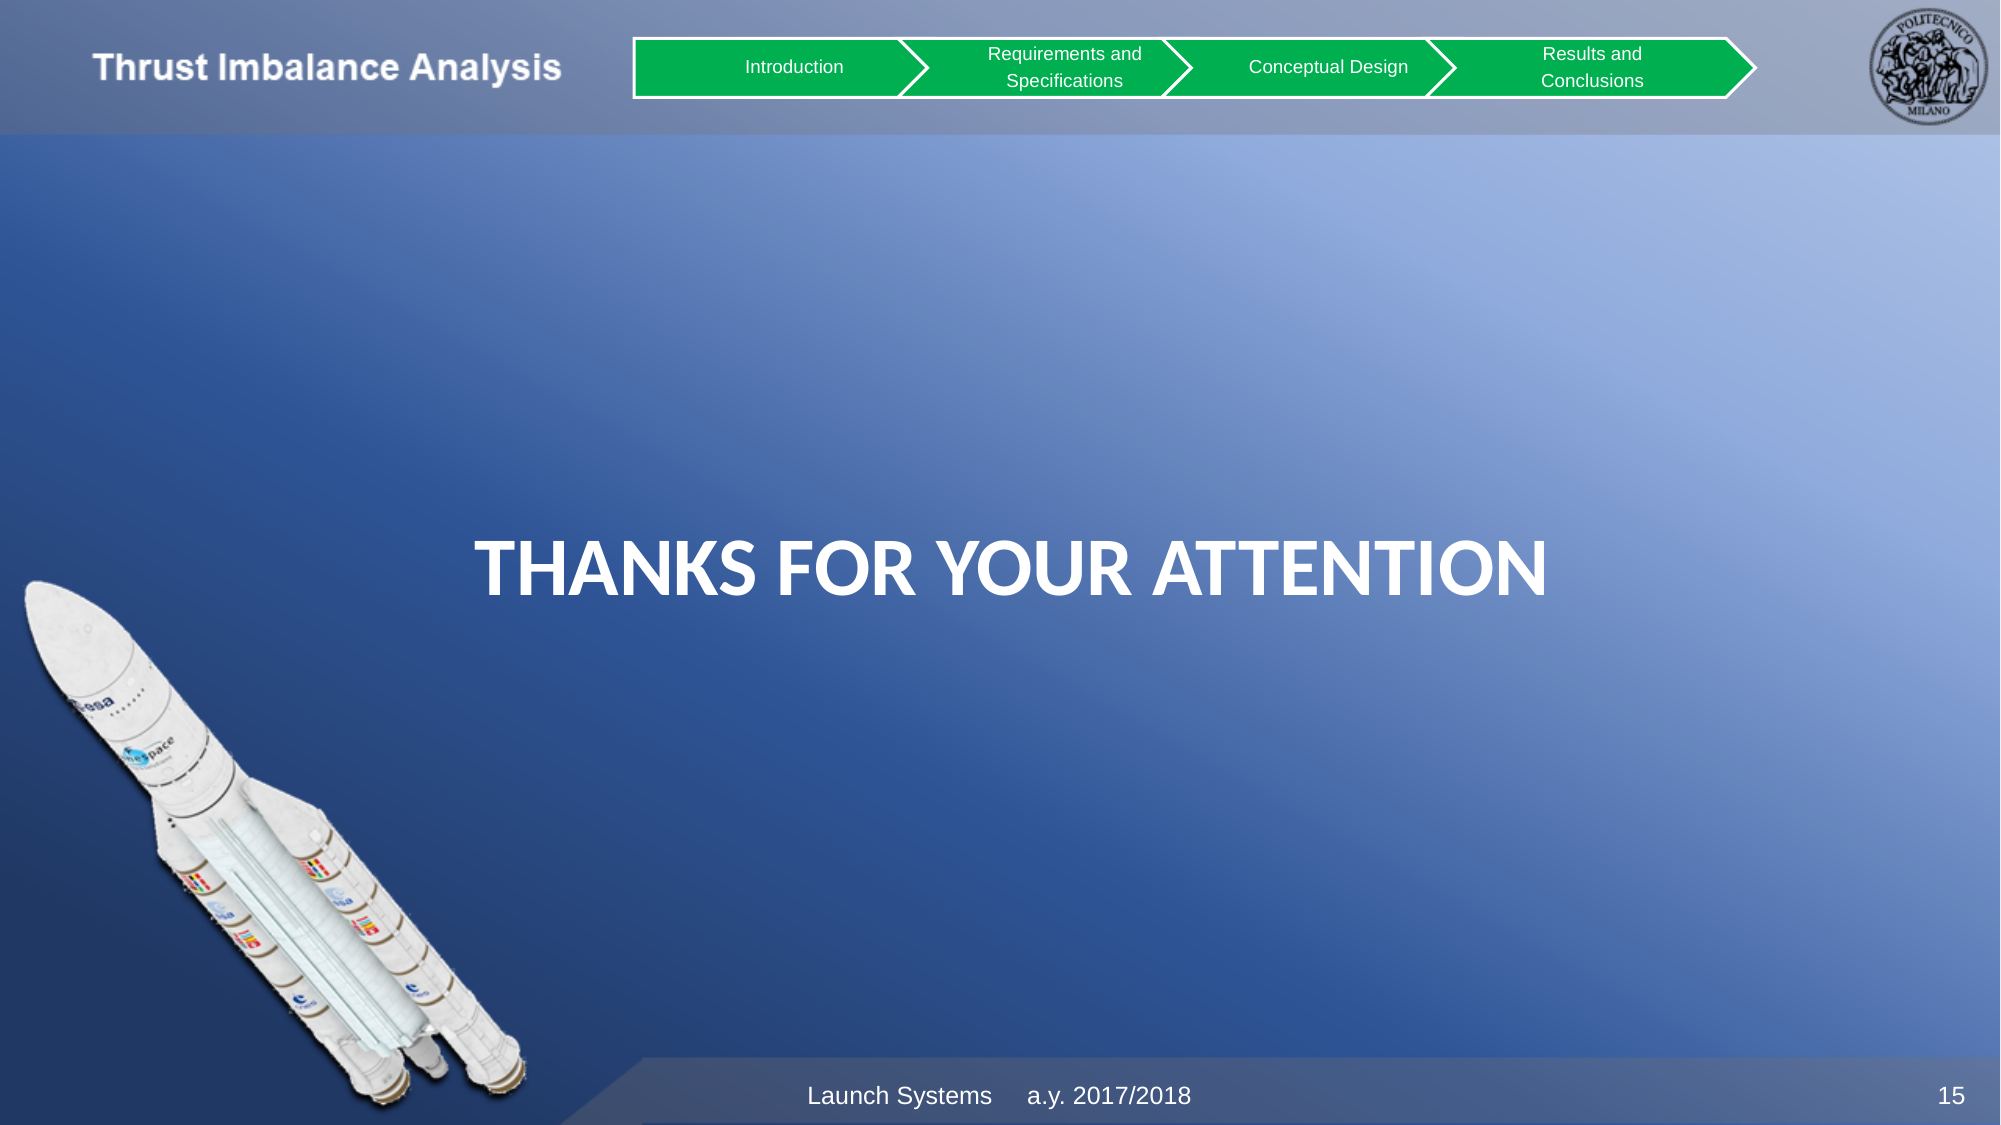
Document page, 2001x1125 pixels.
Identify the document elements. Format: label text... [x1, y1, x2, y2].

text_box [633, 38, 1756, 98]
picture [0, 0, 2001, 1125]
slide_number 15 [1530, 1065, 1981, 1125]
footer Launch Systems a.y. 2017/2018 [704, 1065, 1296, 1125]
text_box THANKS FOR YOUR ATTENTION [460, 504, 1565, 620]
